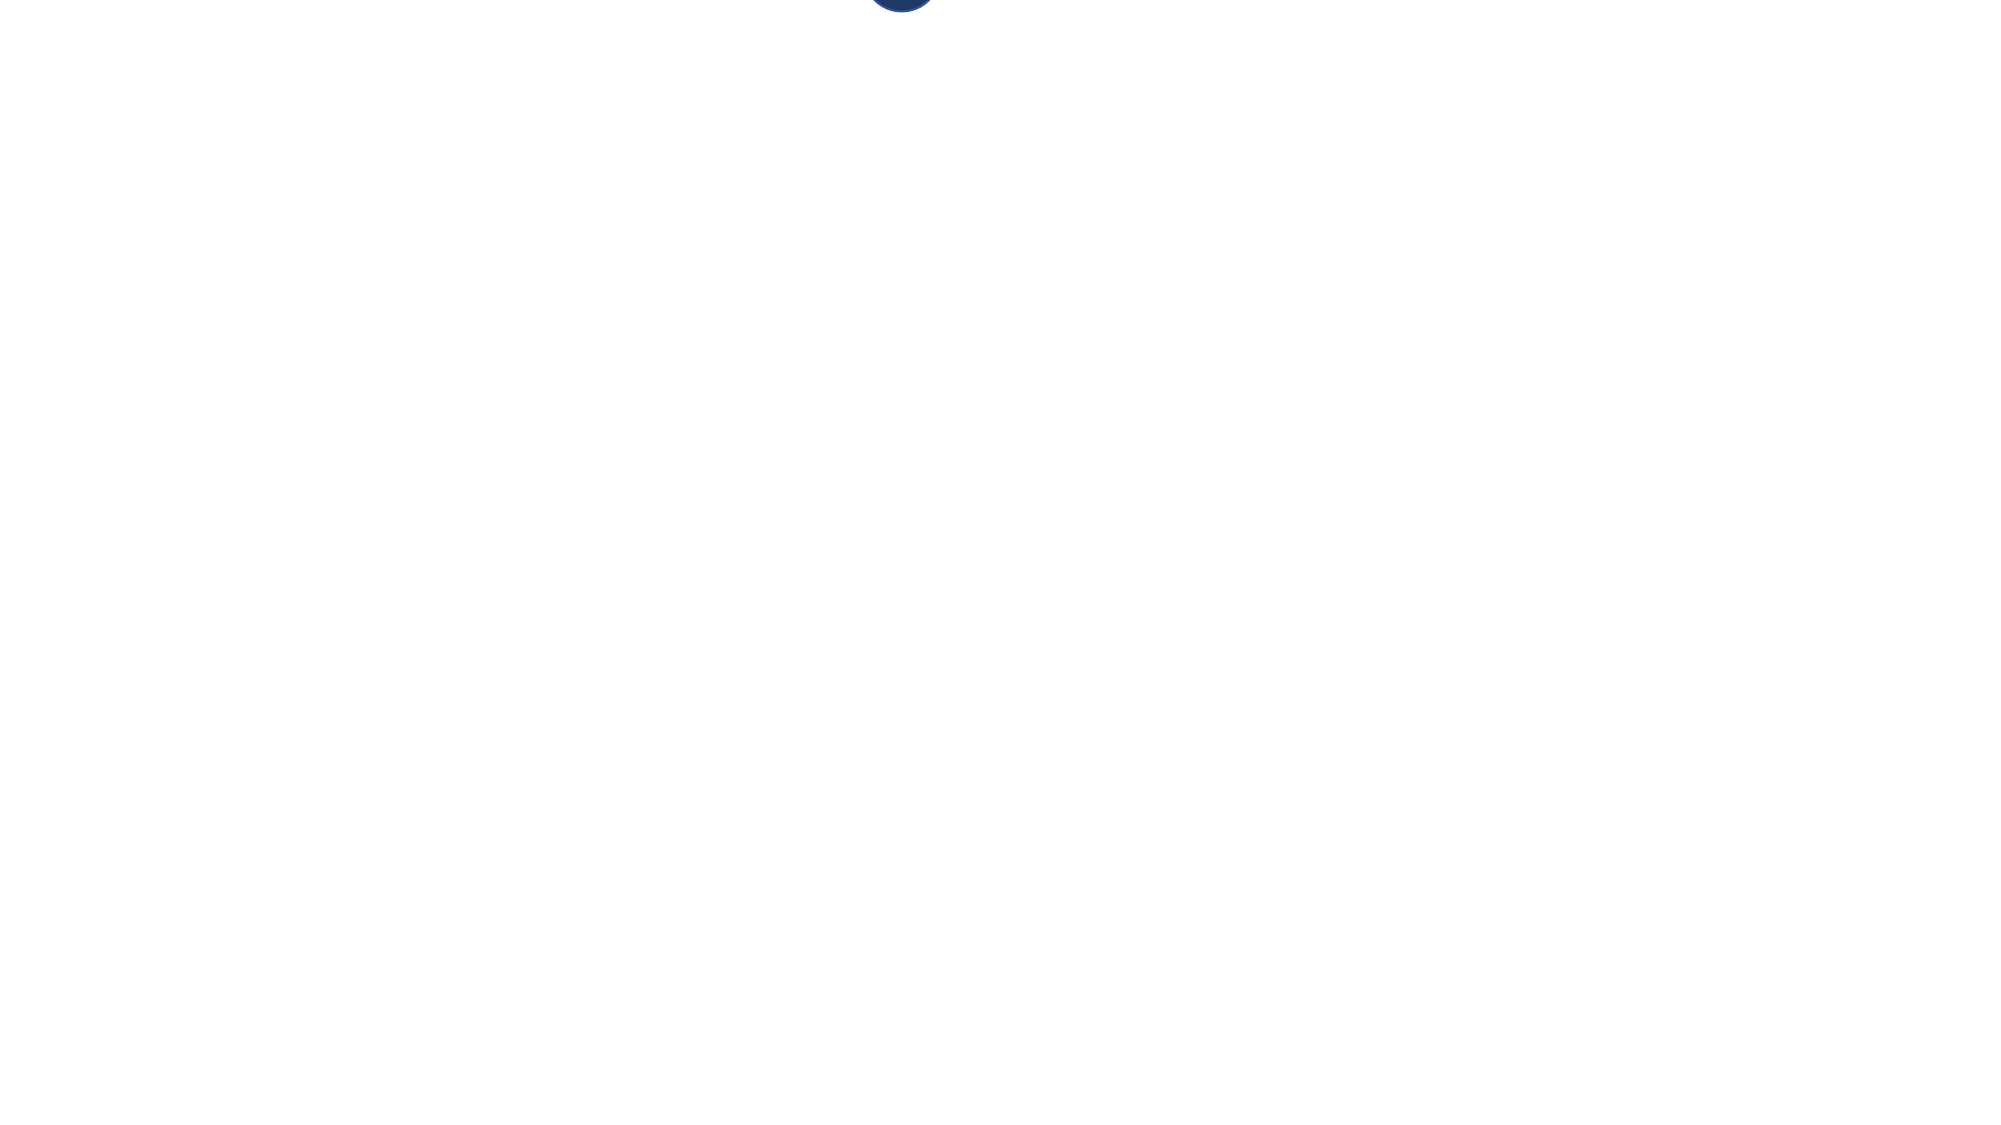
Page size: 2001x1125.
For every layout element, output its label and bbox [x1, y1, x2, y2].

text_box [873, 0, 931, 13]
